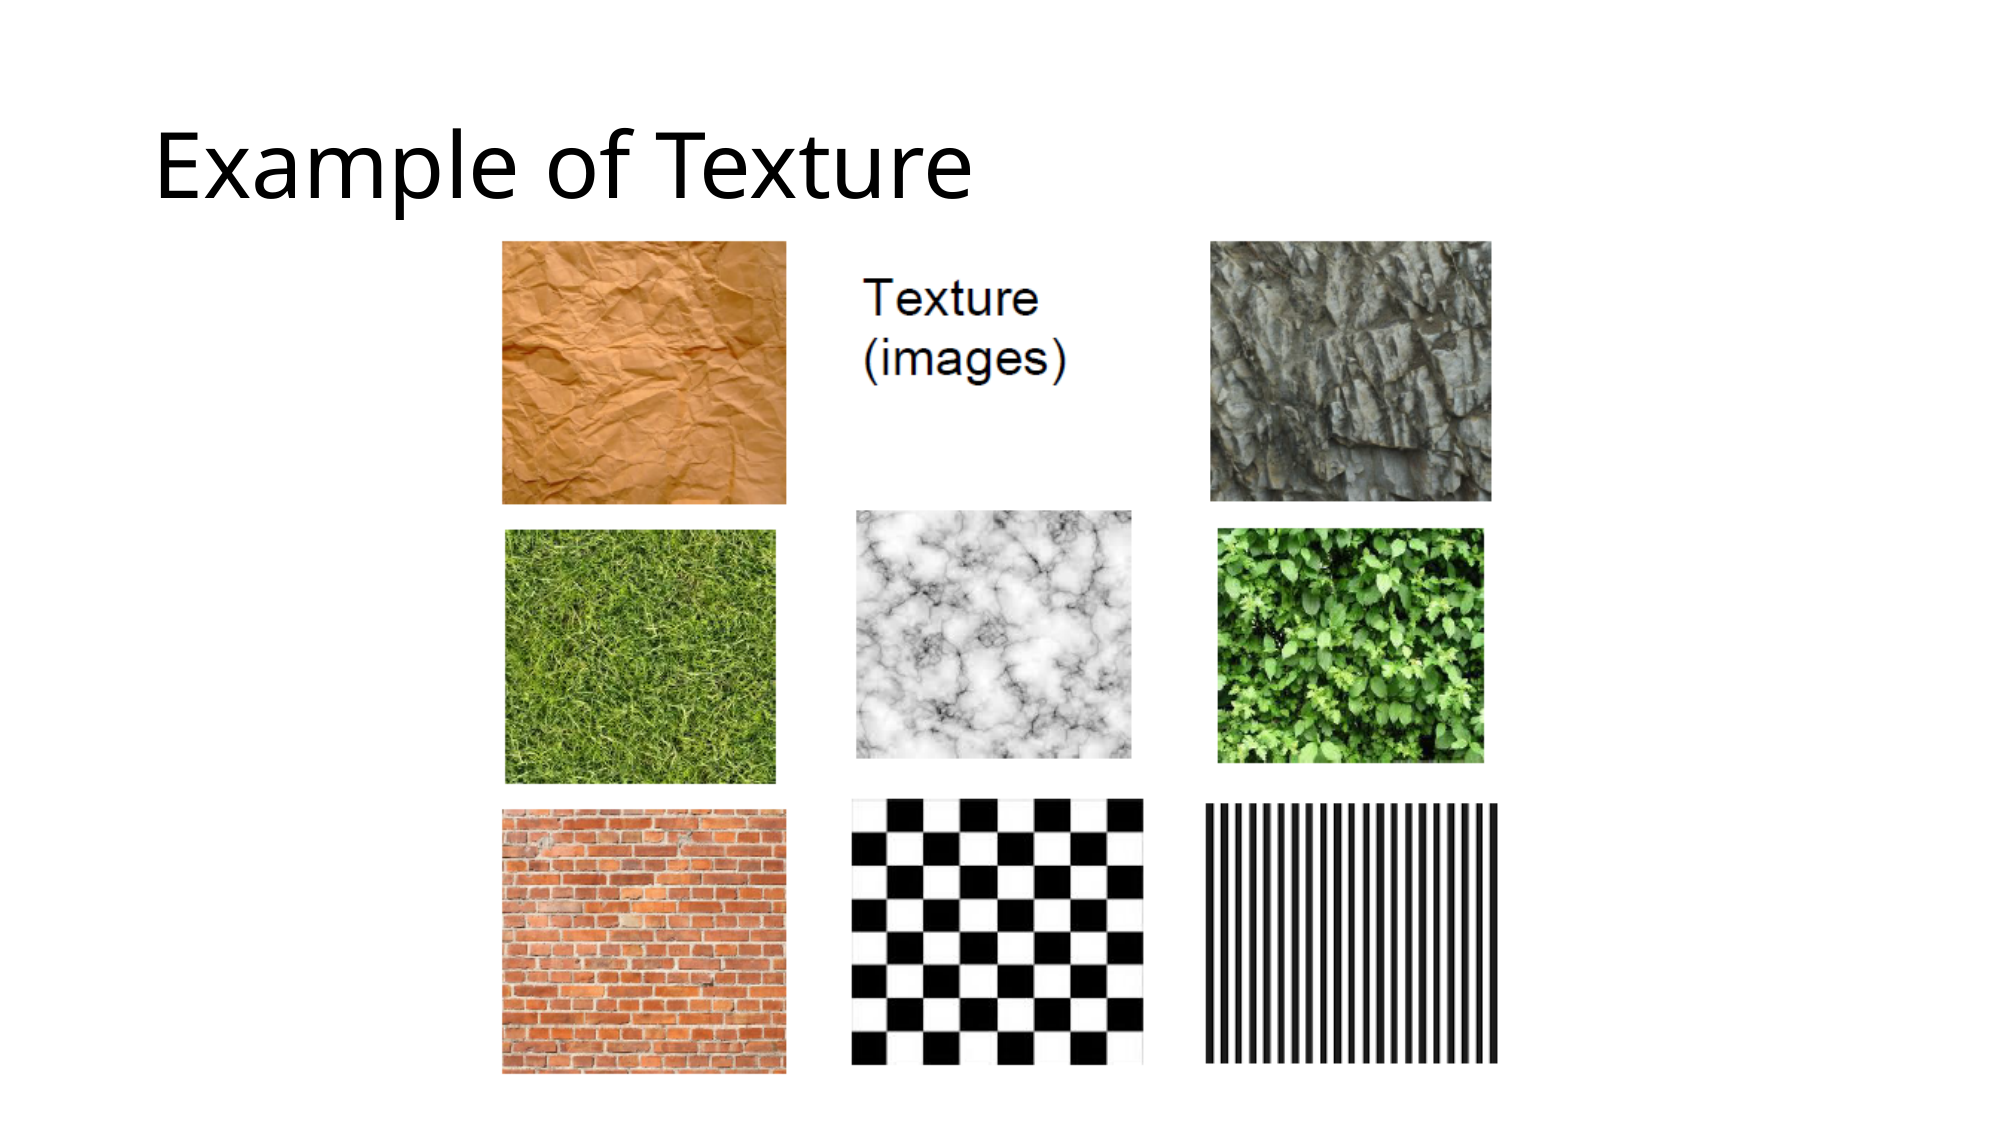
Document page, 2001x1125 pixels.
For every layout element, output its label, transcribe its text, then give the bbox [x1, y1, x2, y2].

title Example of Texture [137, 59, 1863, 278]
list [489, 228, 1517, 1089]
